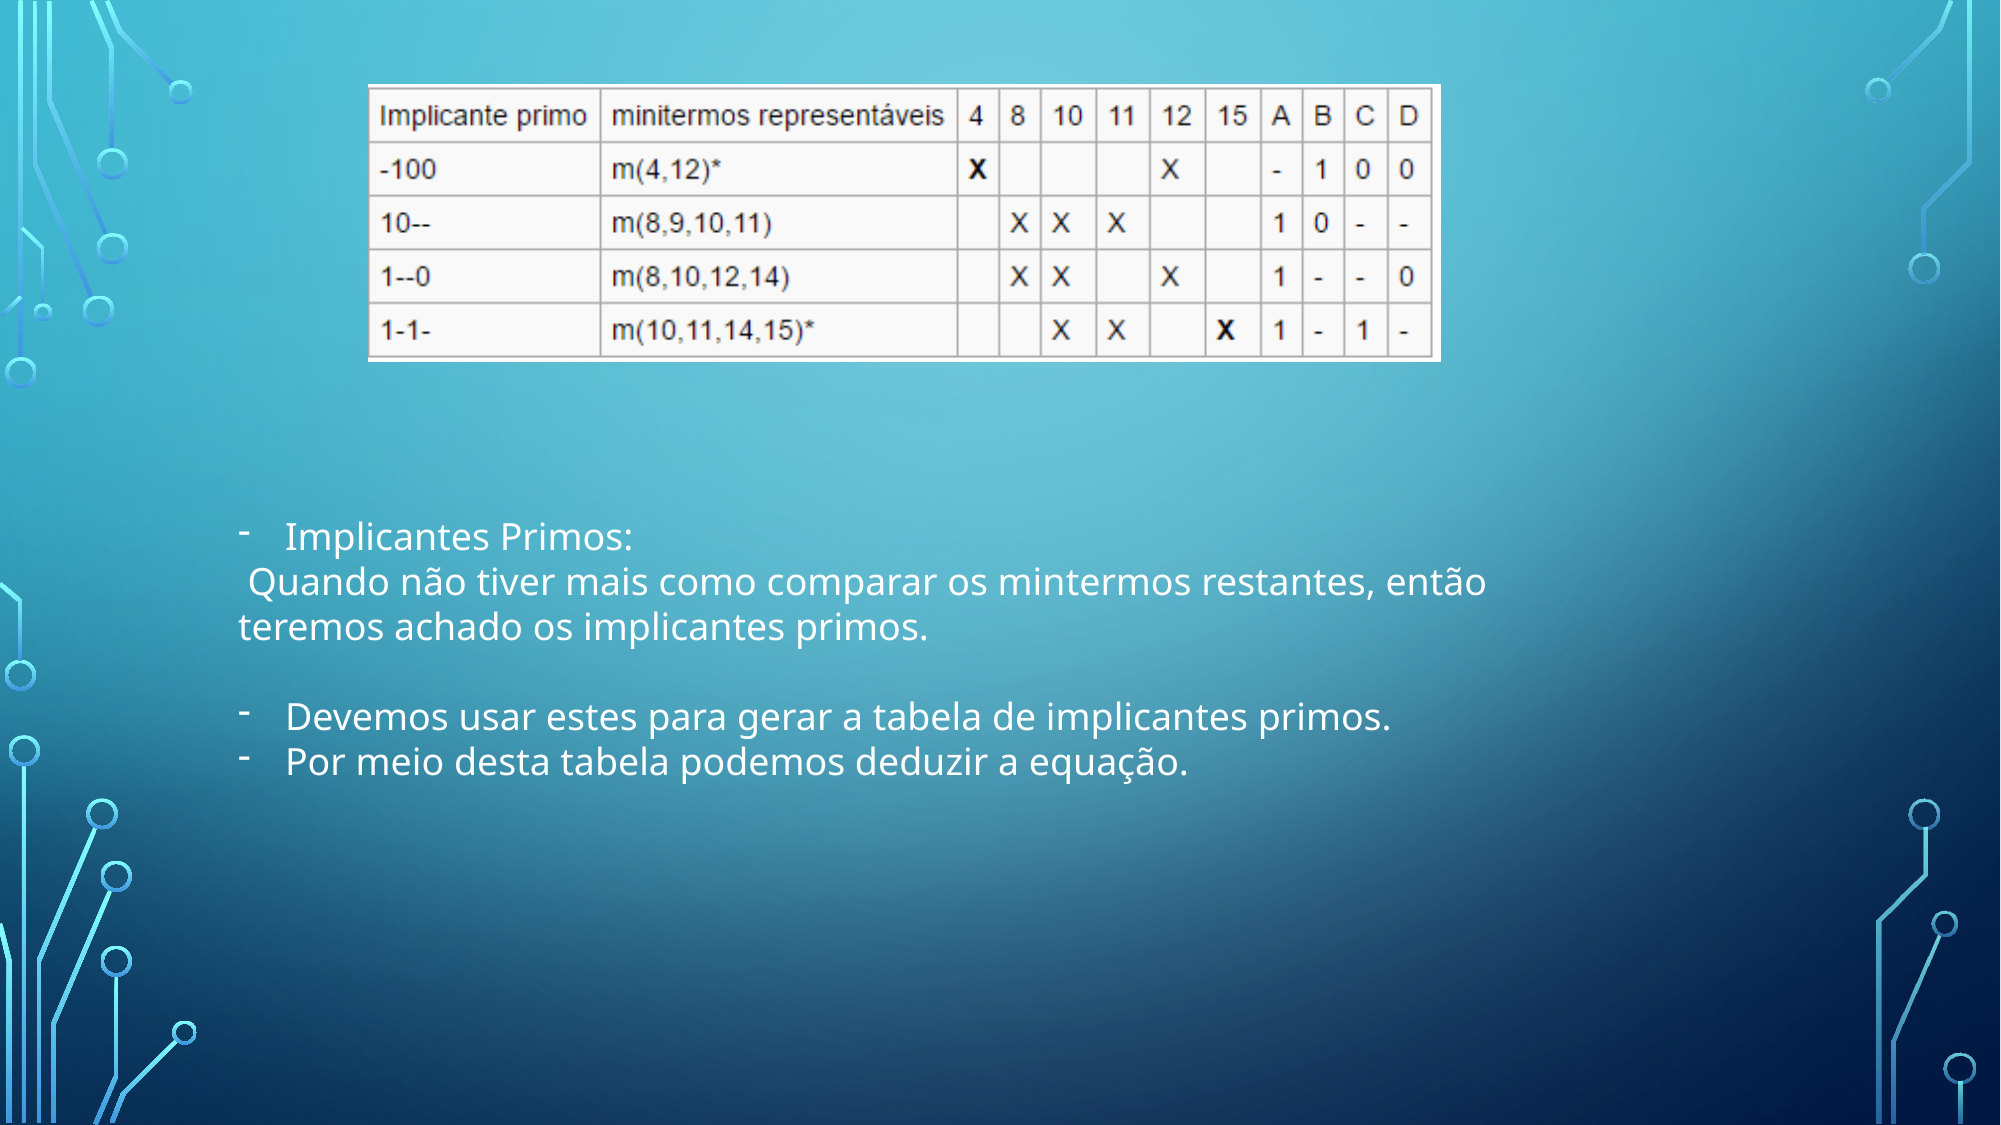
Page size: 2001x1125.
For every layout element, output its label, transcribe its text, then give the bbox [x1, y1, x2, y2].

text_box Implicantes Primos: Quando não tiver mais como comparar os mintermos restantes, então teremos achado os implicantes primos. Devemos usar estes para gerar a tabela de implicantes primos. Por meio desta tabela podemos deduzir a equação. [223, 505, 1657, 791]
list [367, 84, 1441, 363]
